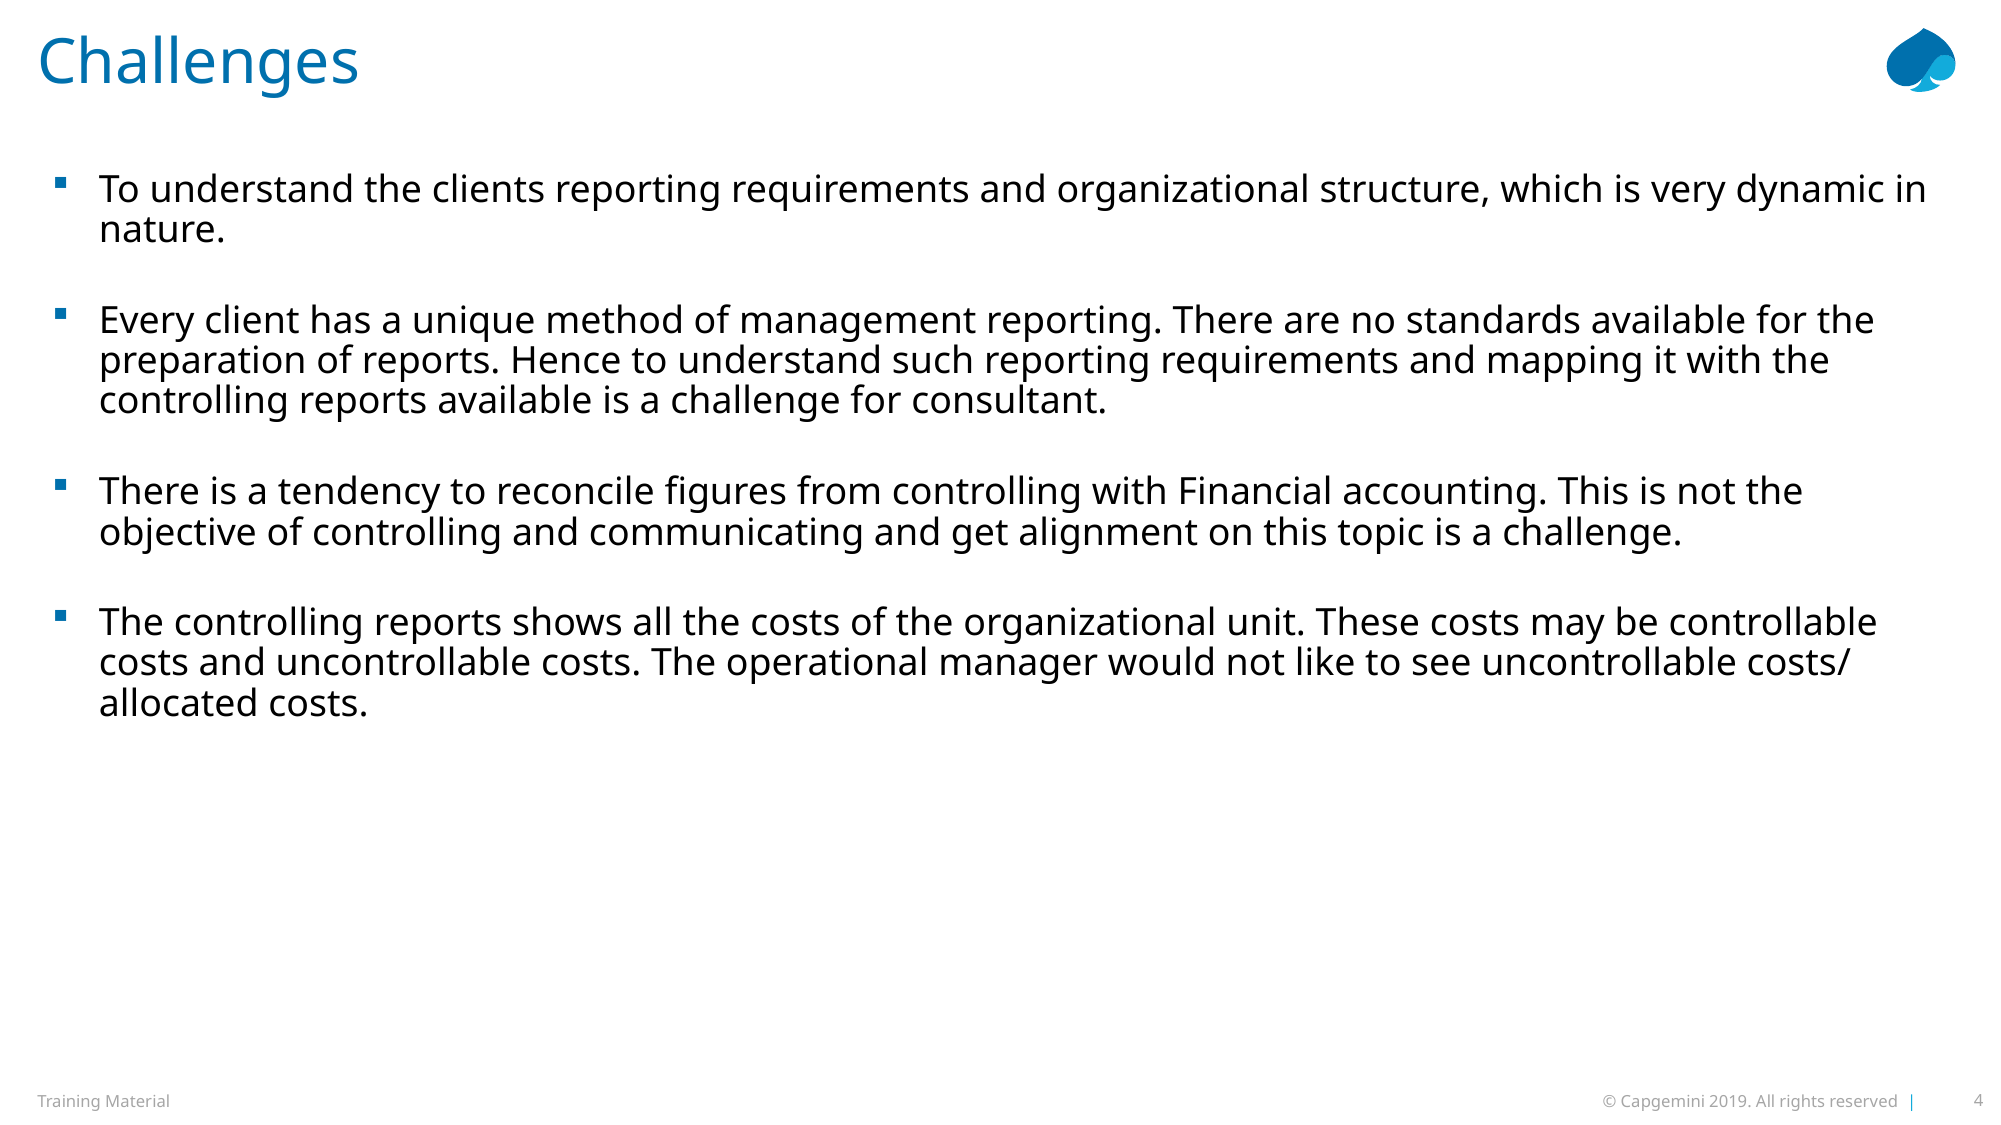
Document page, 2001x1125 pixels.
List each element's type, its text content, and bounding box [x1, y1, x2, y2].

title Challenges [37, 0, 1863, 119]
list To understand the clients reporting requirements and organizational structure, which is very dynamic in nature. Every client has a unique method of management reporting. There are no standards available for the preparation of reports. Hence to understand such reporting requirements and mapping it with the controlling reports available is a challenge for consultant. There is a tendency to reconcile figures from controlling with Financial accounting. This is not the objective of controlling and communicating and get alignment on this topic is a challenge. The controlling reports shows all the costs of the organizational unit. These costs may be controllable costs and uncontrollable costs. The operational manager would not like to see uncontrollable costs/ allocated costs. [37, 162, 1955, 787]
